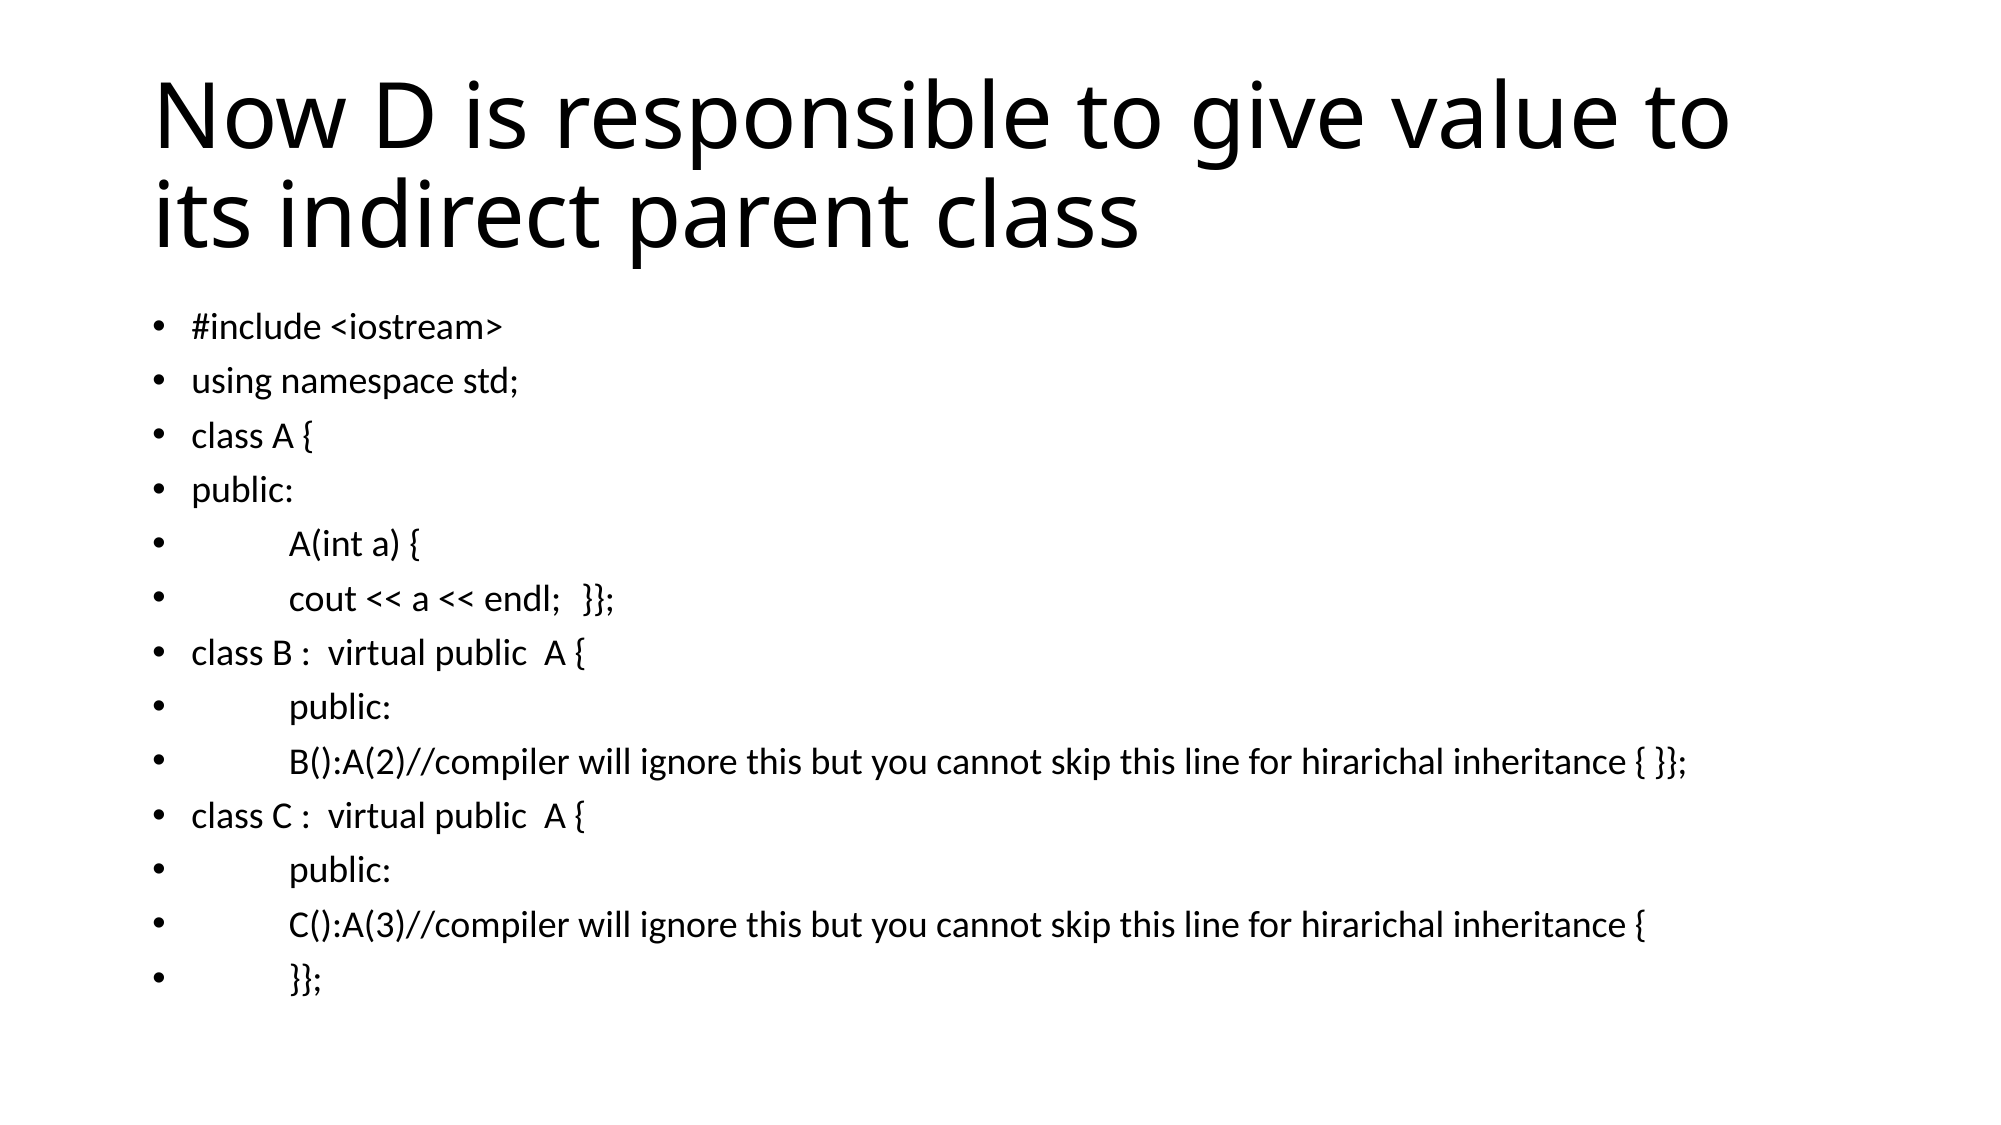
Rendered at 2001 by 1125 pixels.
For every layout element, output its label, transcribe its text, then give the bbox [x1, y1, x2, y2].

title Now D is responsible to give value to its indirect parent class [137, 59, 1863, 278]
list #include <iostream> using namespace std; class A { public: A(int a) { cout << a << endl; }}; class B : virtual public A { public: B():A(2)//compiler will ignore this but you cannot skip this line for hirarichal inheritance { }}; class C : virtual public A { public: C():A(3)//compiler will ignore this but you cannot skip this line for hirarichal inheritance { }}; [137, 299, 1863, 1014]
